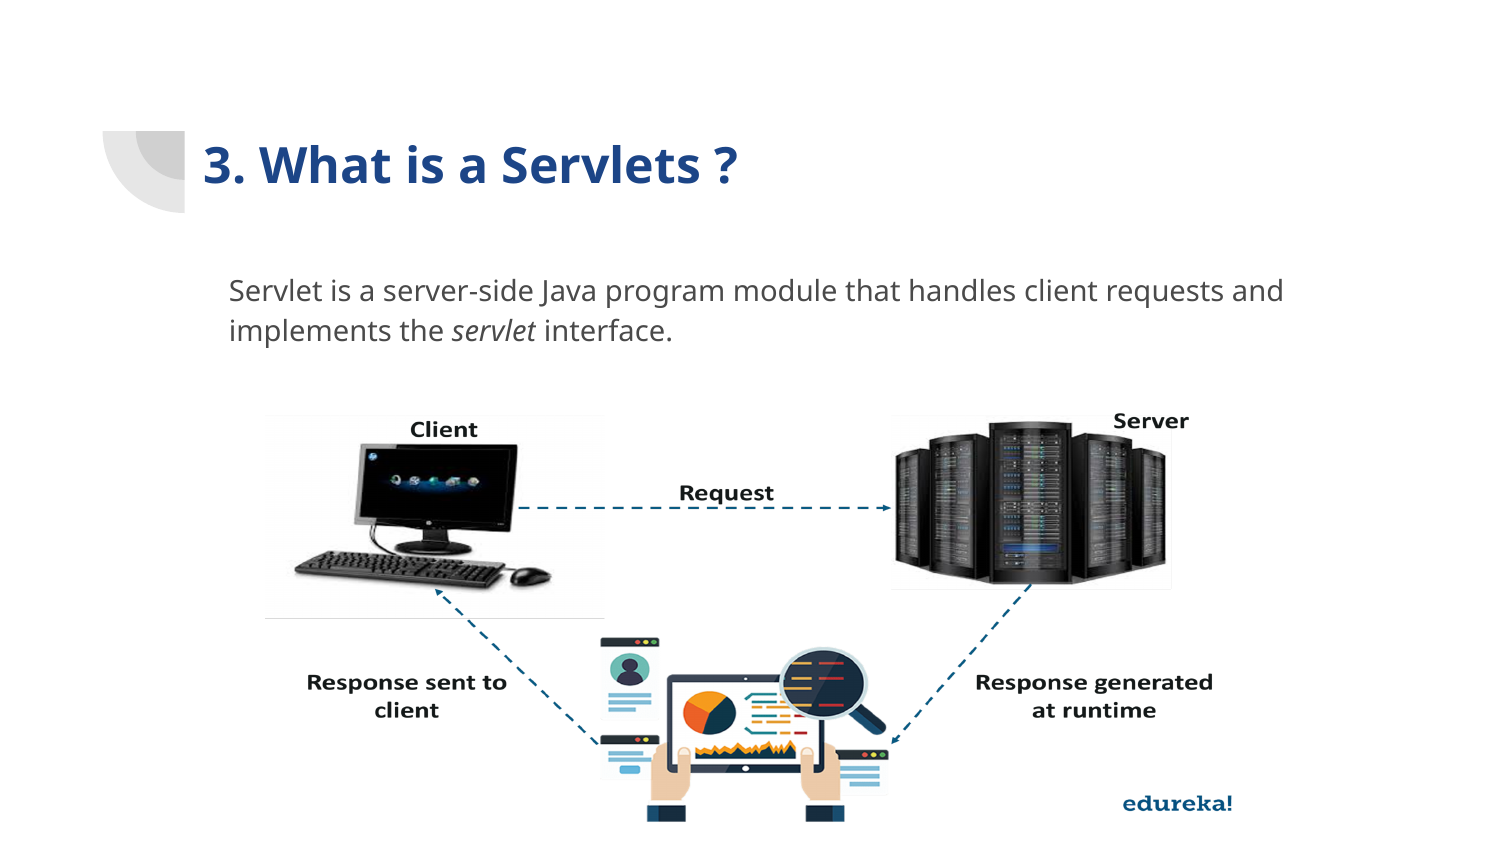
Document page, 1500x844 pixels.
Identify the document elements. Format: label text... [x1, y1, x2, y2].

list Servlet is a server-side Java program module that handles client requests and implements the servlet interface. [213, 251, 1368, 669]
title 3. What is a Servlets ? [188, 109, 1368, 209]
picture [265, 399, 1237, 827]
